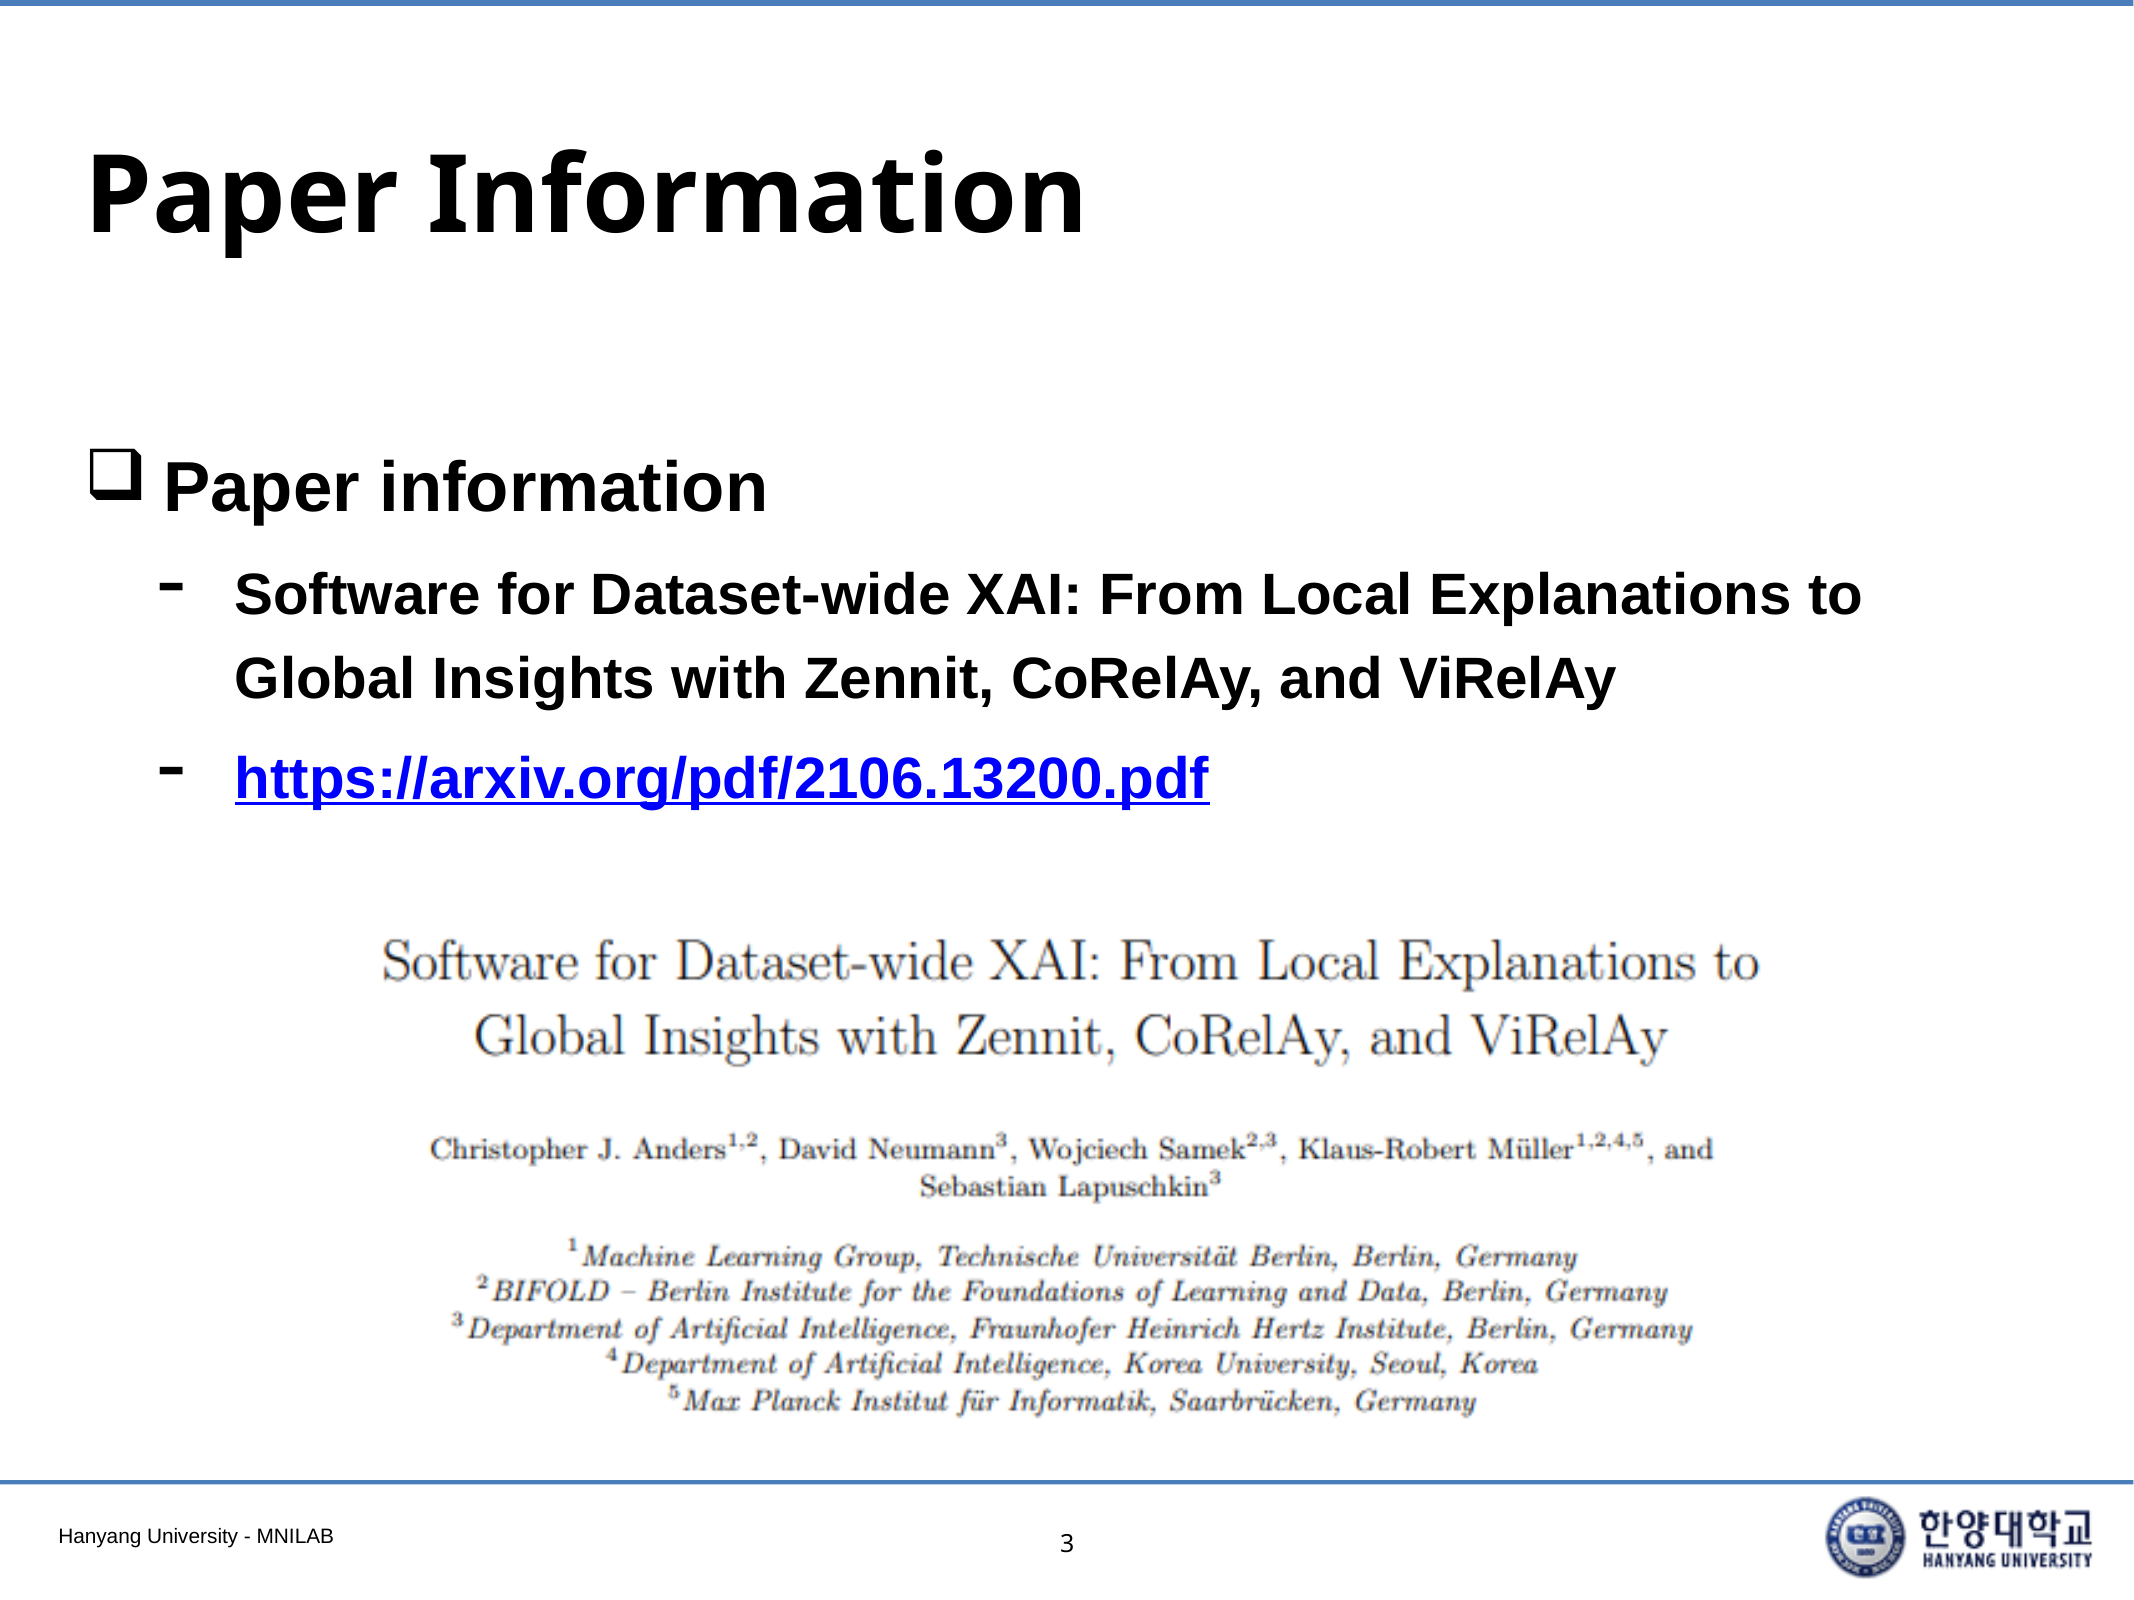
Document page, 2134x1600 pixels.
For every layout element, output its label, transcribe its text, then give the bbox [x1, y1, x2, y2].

title Paper Information [75, 41, 2058, 338]
slide_number 3 [1037, 1518, 1098, 1567]
picture [278, 868, 1856, 1471]
list Paper information Software for Dataset-wide XAI: From Local Explanations to Global Insights with Zennit, CoRelAy, and ViRelAy https://arxiv.org/pdf/2106.13200.pdf [75, 415, 1972, 852]
picture [1797, 1495, 2128, 1581]
